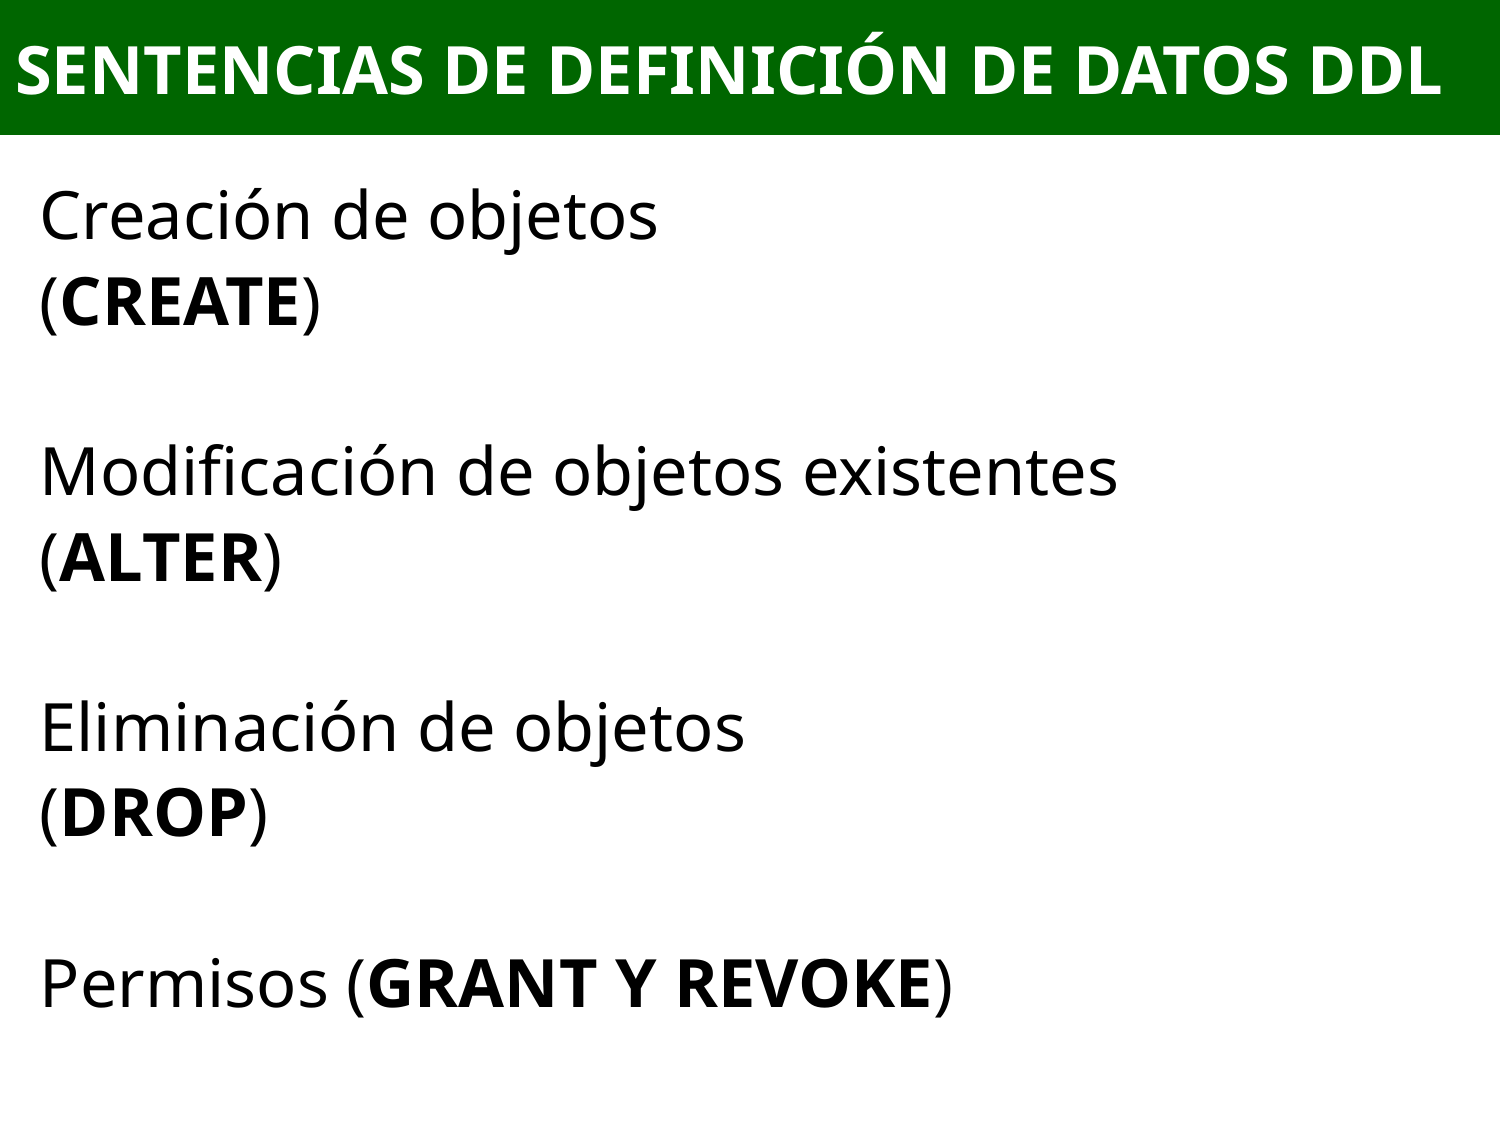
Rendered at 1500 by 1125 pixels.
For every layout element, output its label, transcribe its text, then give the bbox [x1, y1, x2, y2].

title SENTENCIAS DE DEFINICIÓN DE DATOS DDL [0, 0, 1500, 135]
list Creación de objetos (CREATE) Modificación de objetos existentes (ALTER) Eliminación de objetos (DROP) Permisos (GRANT Y REVOKE) [24, 174, 1463, 1088]
